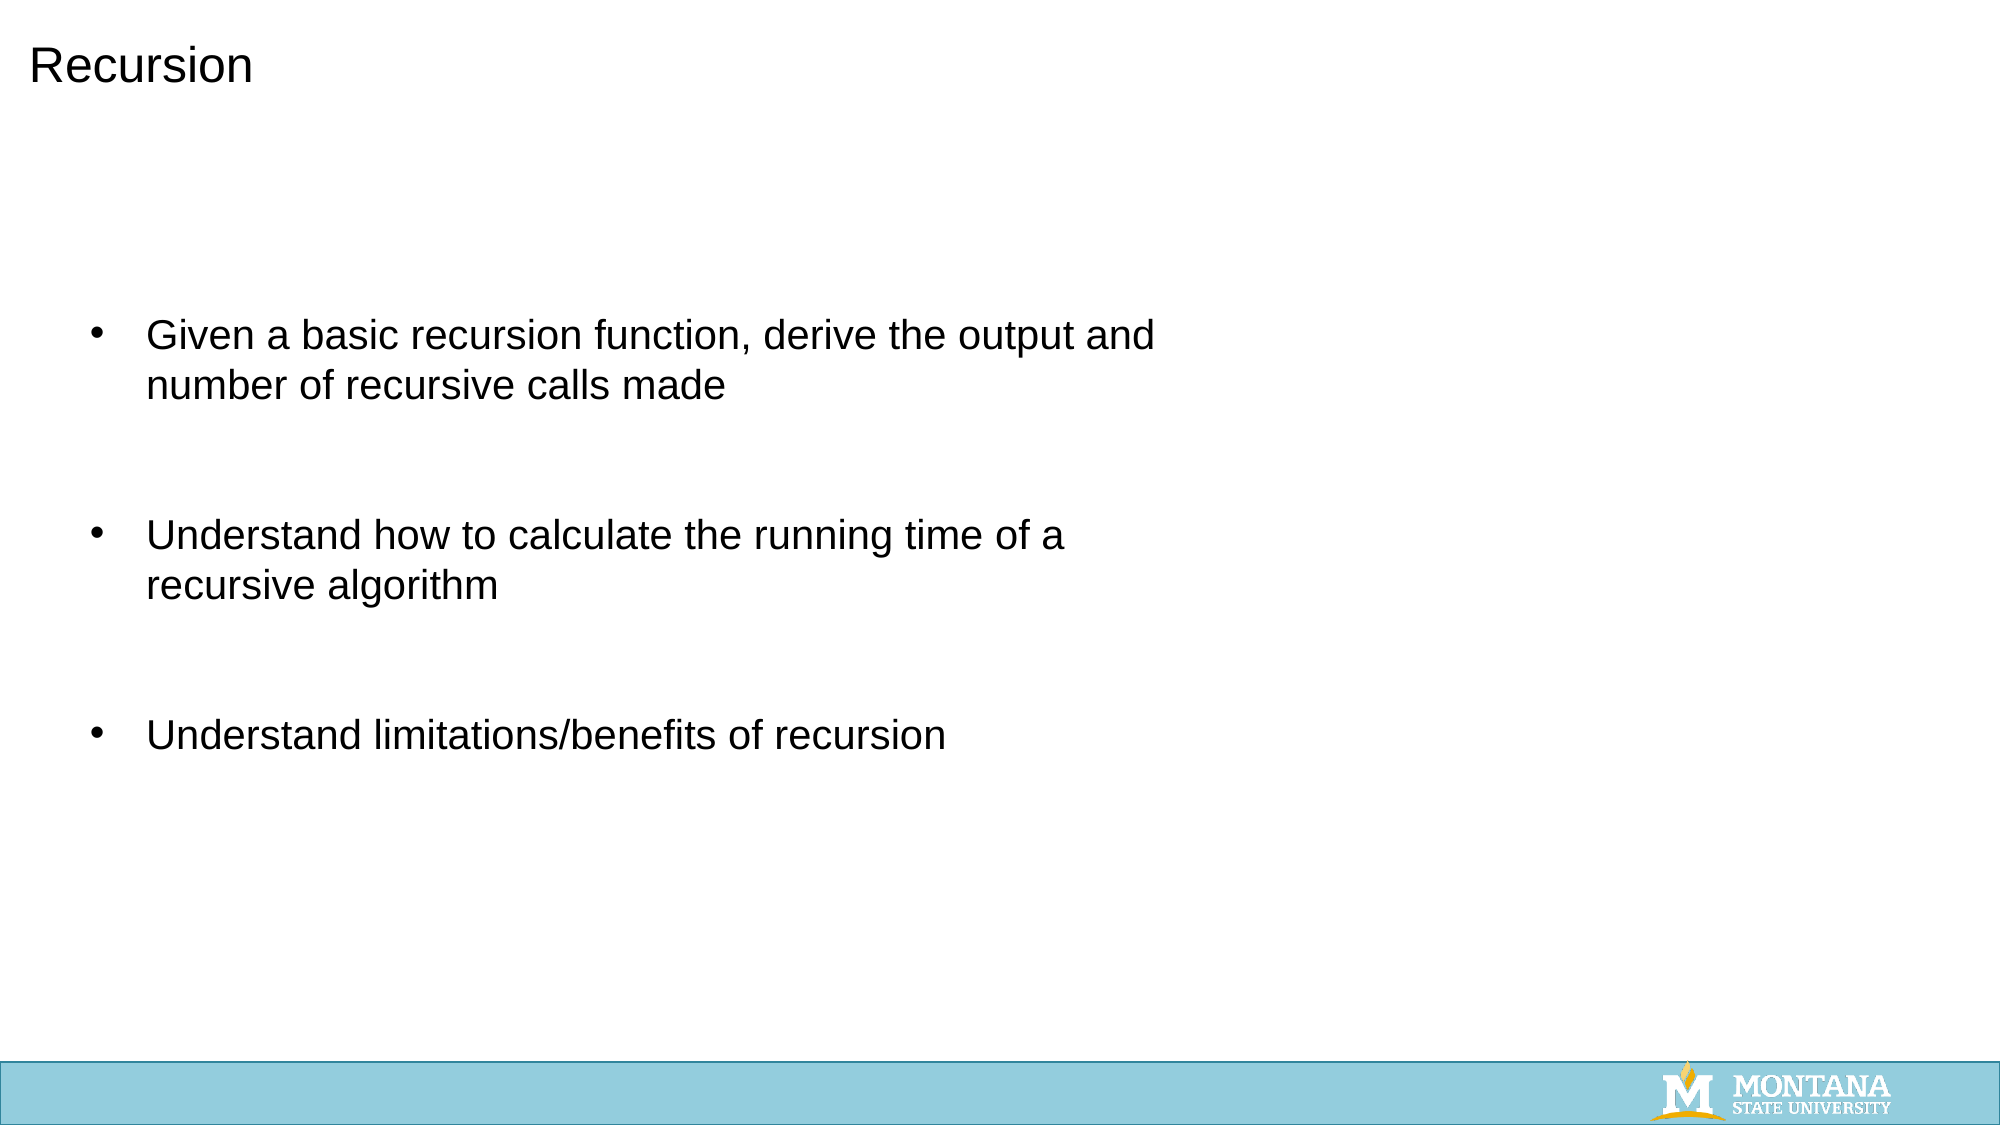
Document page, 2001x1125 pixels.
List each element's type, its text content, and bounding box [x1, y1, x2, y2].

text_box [0, 1060, 1647, 1125]
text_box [1892, 1060, 2000, 1125]
text_box Given a basic recursion function, derive the output and number of recursive calls made Understand how to calculate the running time of a recursive algorithm Understand limitations/benefits of recursion [75, 299, 1225, 765]
text_box Recursion [14, 24, 269, 100]
picture [1649, 1060, 1892, 1122]
